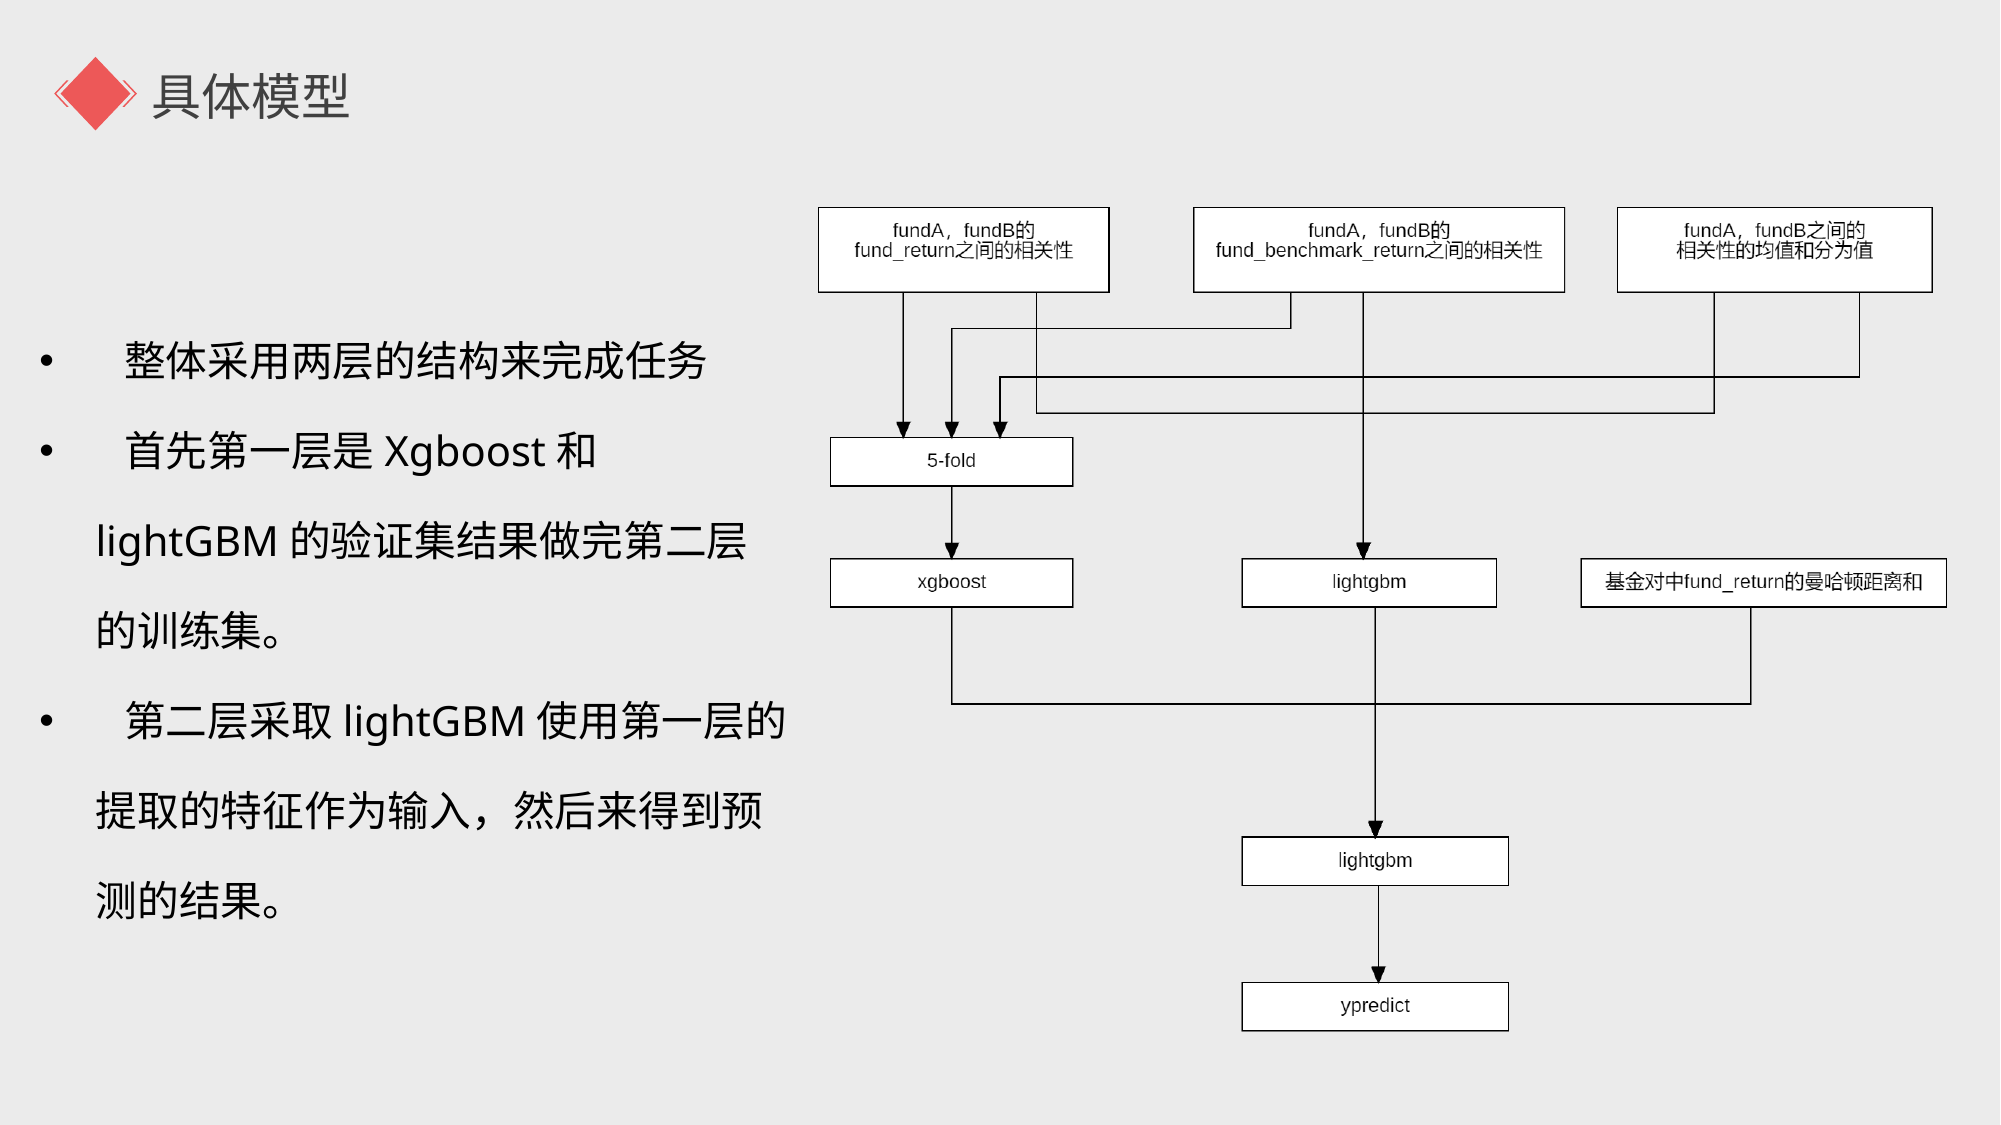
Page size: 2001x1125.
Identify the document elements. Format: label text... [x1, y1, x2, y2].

text_box 具体模型 [137, 58, 367, 133]
text_box 整体采用两层的结构来完成任务 首先第一层是Xgboost和lightGBM的验证集结果做完第二层的训练集。 第二层采取lightGBM使用第一层的提取的特征作为输入，然后来得到预测的结果。 [24, 287, 803, 733]
picture [803, 192, 2000, 1091]
